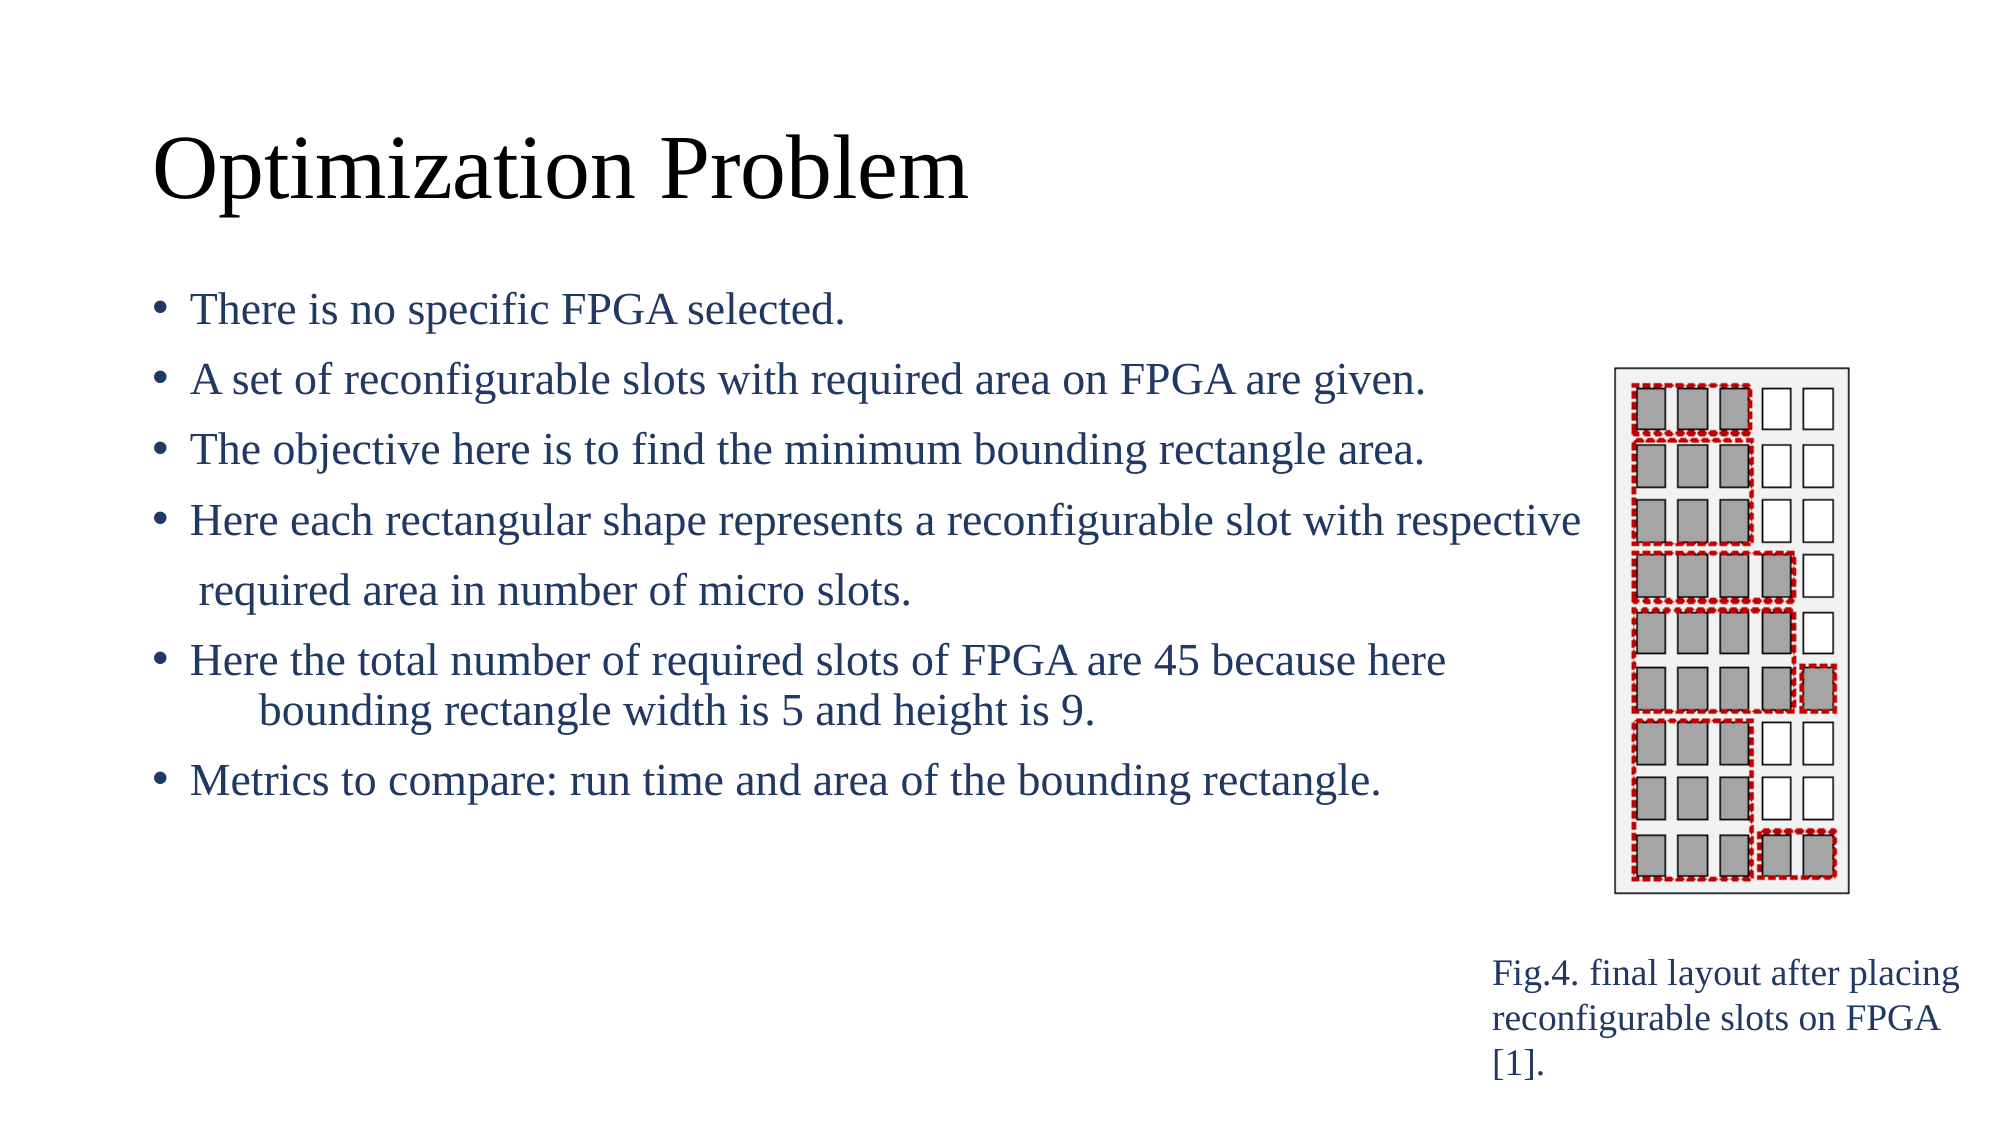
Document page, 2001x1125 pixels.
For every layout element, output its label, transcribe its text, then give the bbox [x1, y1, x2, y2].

picture [1613, 363, 1853, 899]
text_box Fig.4. final layout after placing reconfigurable slots on FPGA [1]. [1477, 940, 1987, 1091]
list There is no specific FPGA selected. A set of reconfigurable slots with required area on FPGA are given. The objective here is to find the minimum bounding rectangle area. Here each rectangular shape represents a reconfigurable slot with respective required area in number of micro slots. Here the total number of required slots of FPGA are 45 because here bounding rectangle width is 5 and height is 9. Metrics to compare: run time and area of the bounding rectangle. [137, 277, 1863, 1014]
title Optimization Problem [137, 59, 1863, 277]
